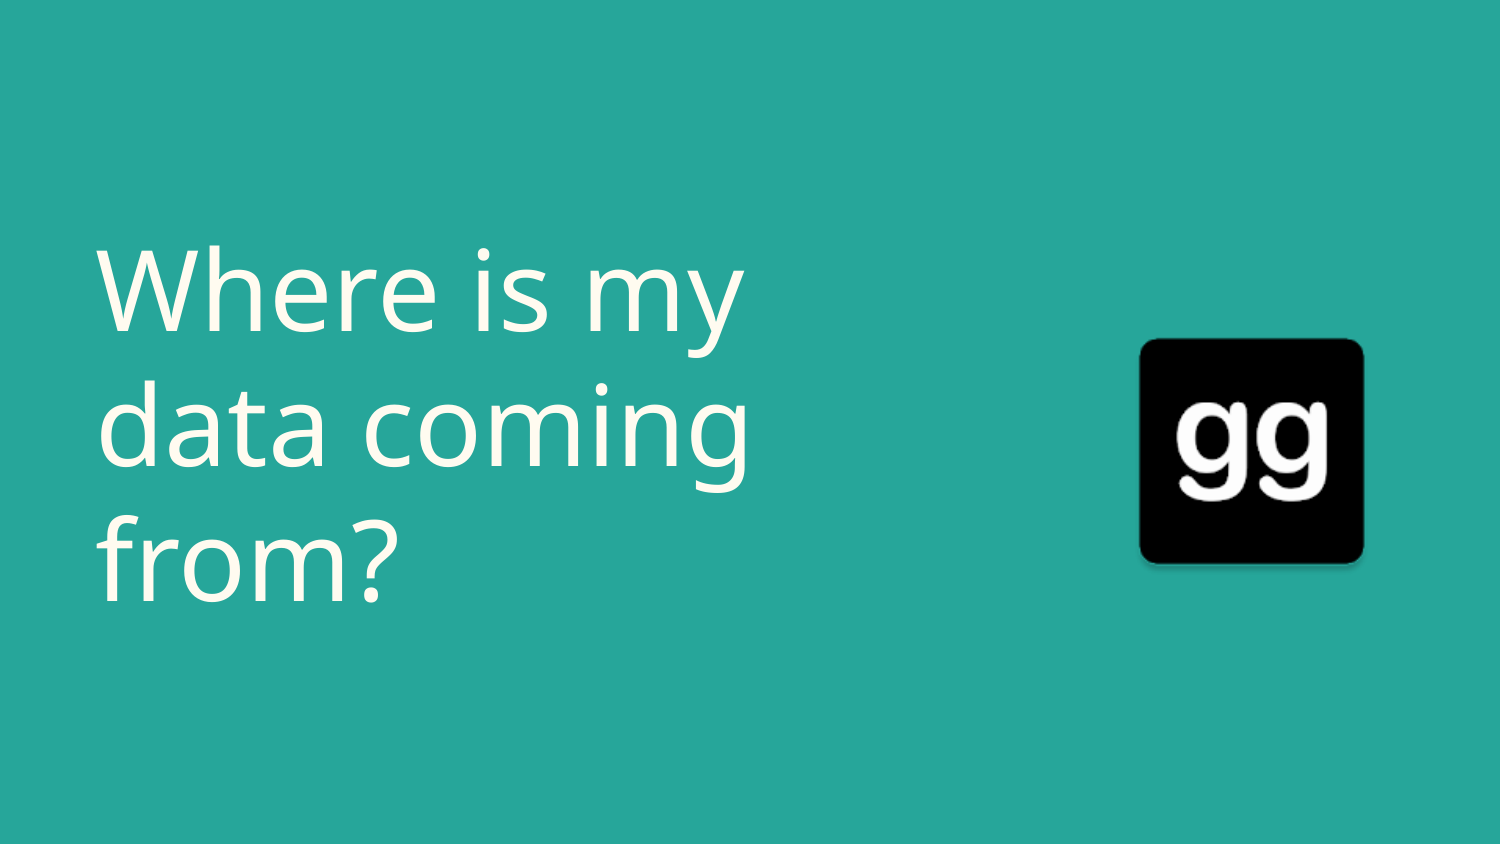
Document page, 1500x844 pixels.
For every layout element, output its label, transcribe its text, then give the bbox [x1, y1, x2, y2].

title Where is my data coming from? [80, 86, 1000, 758]
picture [1111, 310, 1394, 593]
